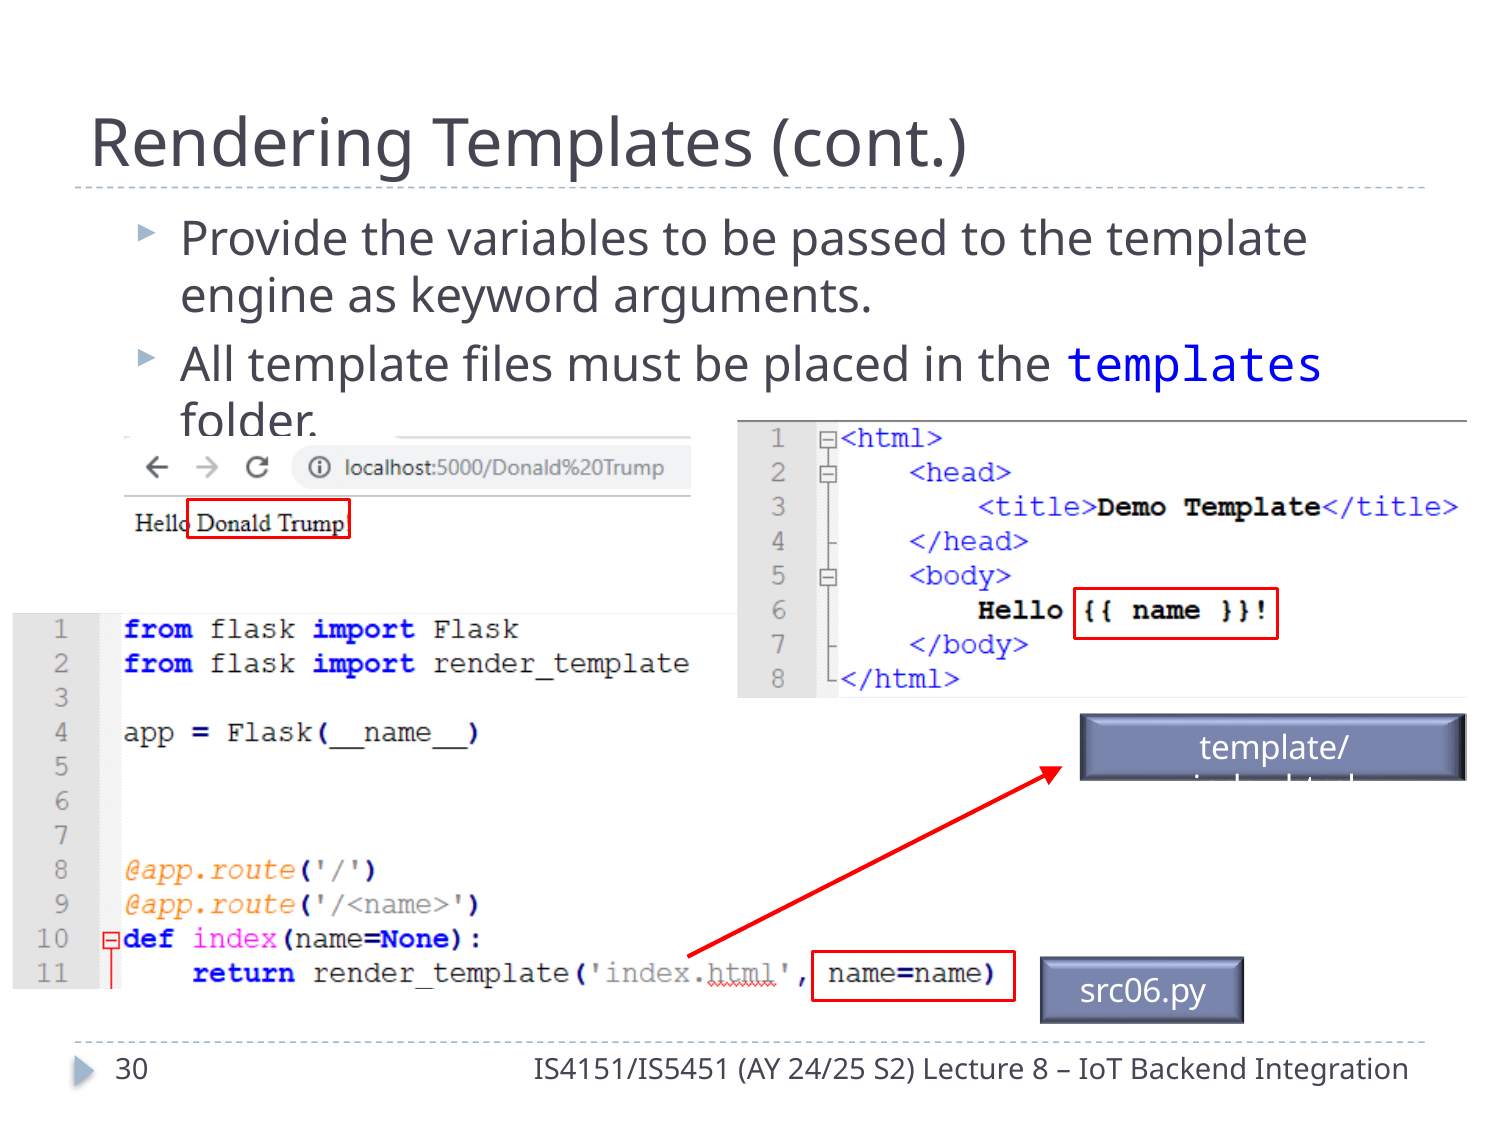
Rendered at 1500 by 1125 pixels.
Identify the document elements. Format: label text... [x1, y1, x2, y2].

picture [123, 436, 692, 562]
picture [12, 420, 1468, 989]
list Provide the variables to be passed to the template engine as keyword arguments. All template files must be placed in the templates folder. [75, 200, 1425, 613]
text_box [687, 765, 1063, 957]
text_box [1039, 956, 1245, 1025]
list Provide the variables to be passed to the template engine as keyword arguments. All template files must be placed in the templates folder. [75, 710, 1425, 1103]
text_box [811, 996, 1016, 1002]
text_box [1079, 713, 1468, 781]
title Rendering Templates (cont.) [75, 24, 1425, 188]
